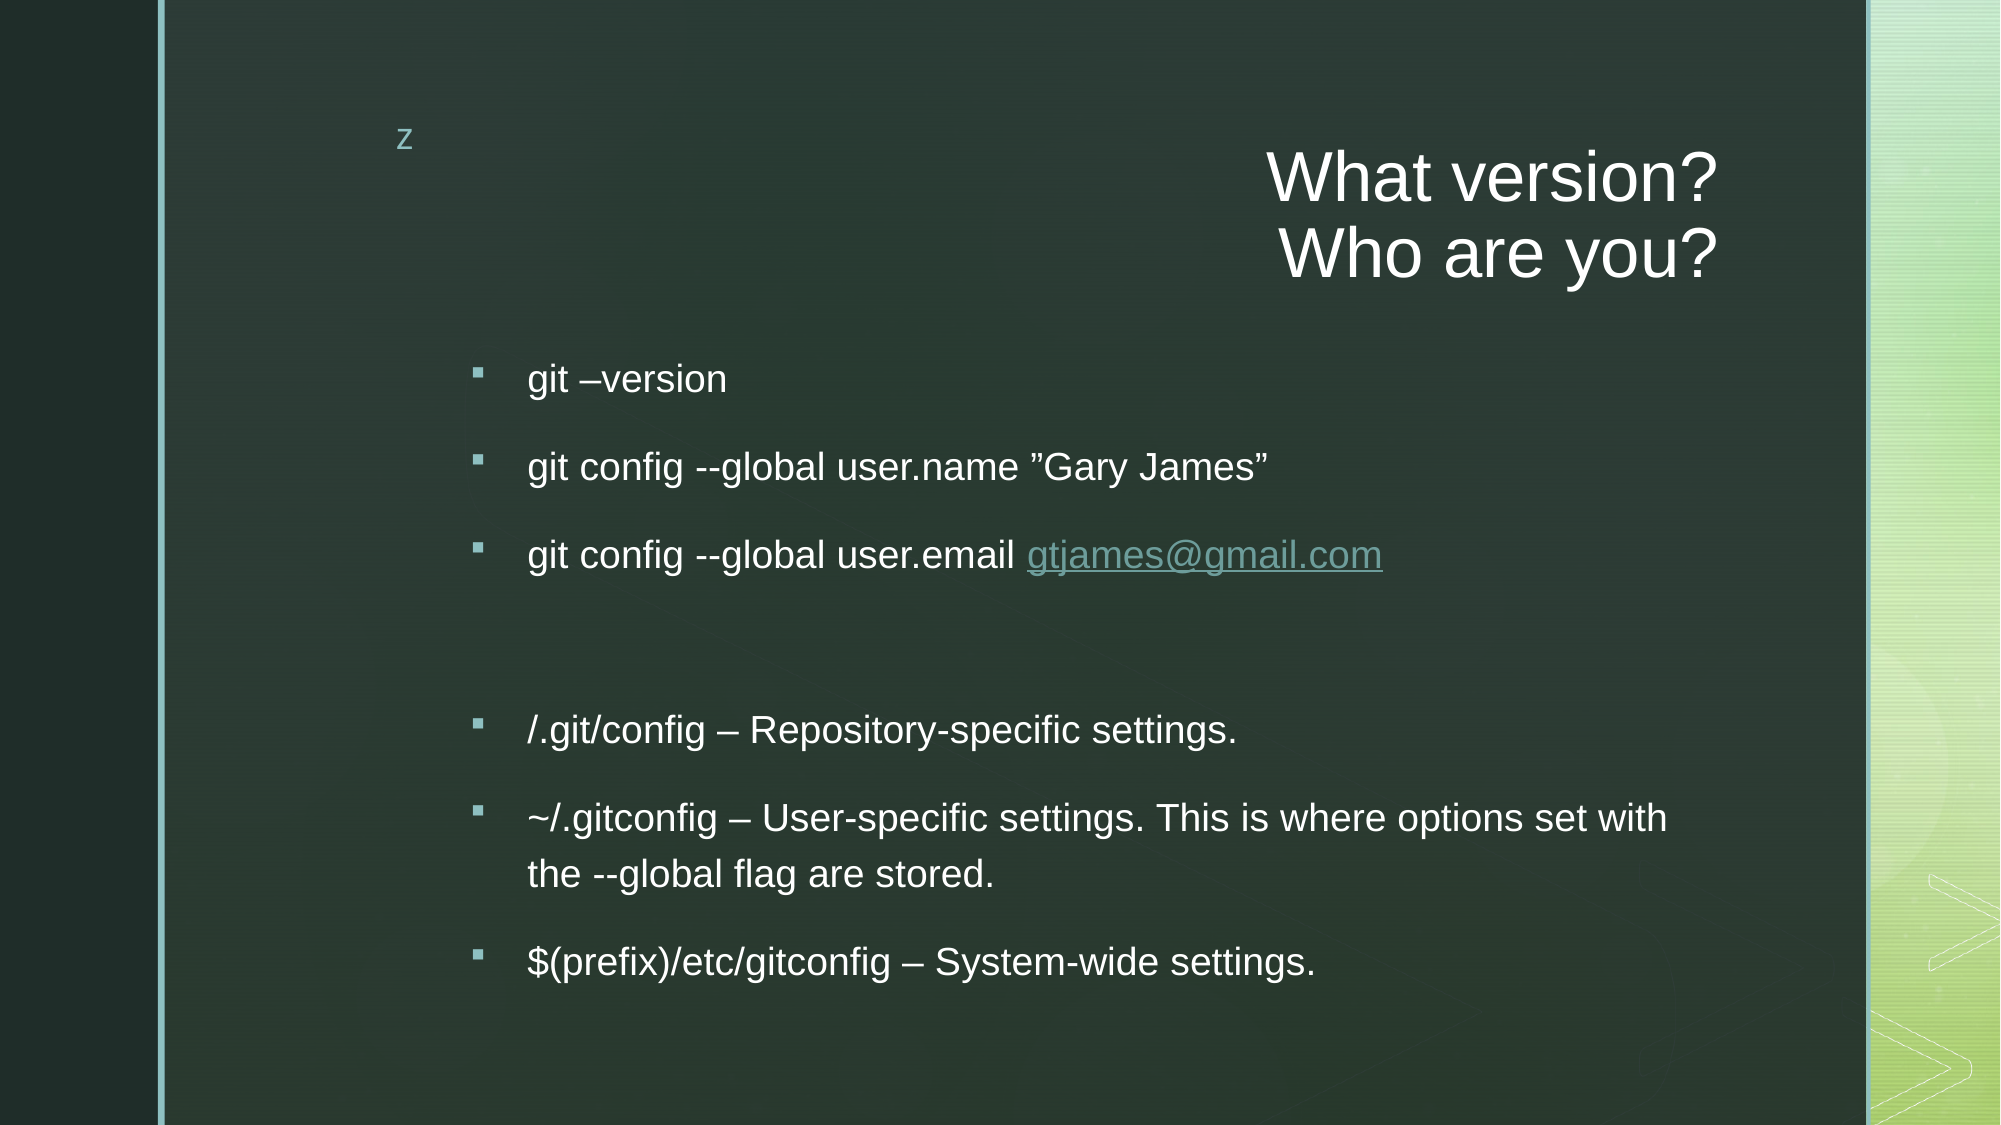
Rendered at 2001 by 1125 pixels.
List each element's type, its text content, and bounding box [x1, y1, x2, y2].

title What version? Who are you? [428, 132, 1734, 310]
list git –version git config --global user.name ”Gary James” git config --global user.email gtjames@gmail.com /.git/config – Repository-specific settings. ~/.gitconfig – User-specific settings. This is where options set with the --global flag are stored. $(prefix)/etc/gitconfig – System-wide settings. [454, 336, 1734, 993]
picture [1871, 0, 2001, 1125]
